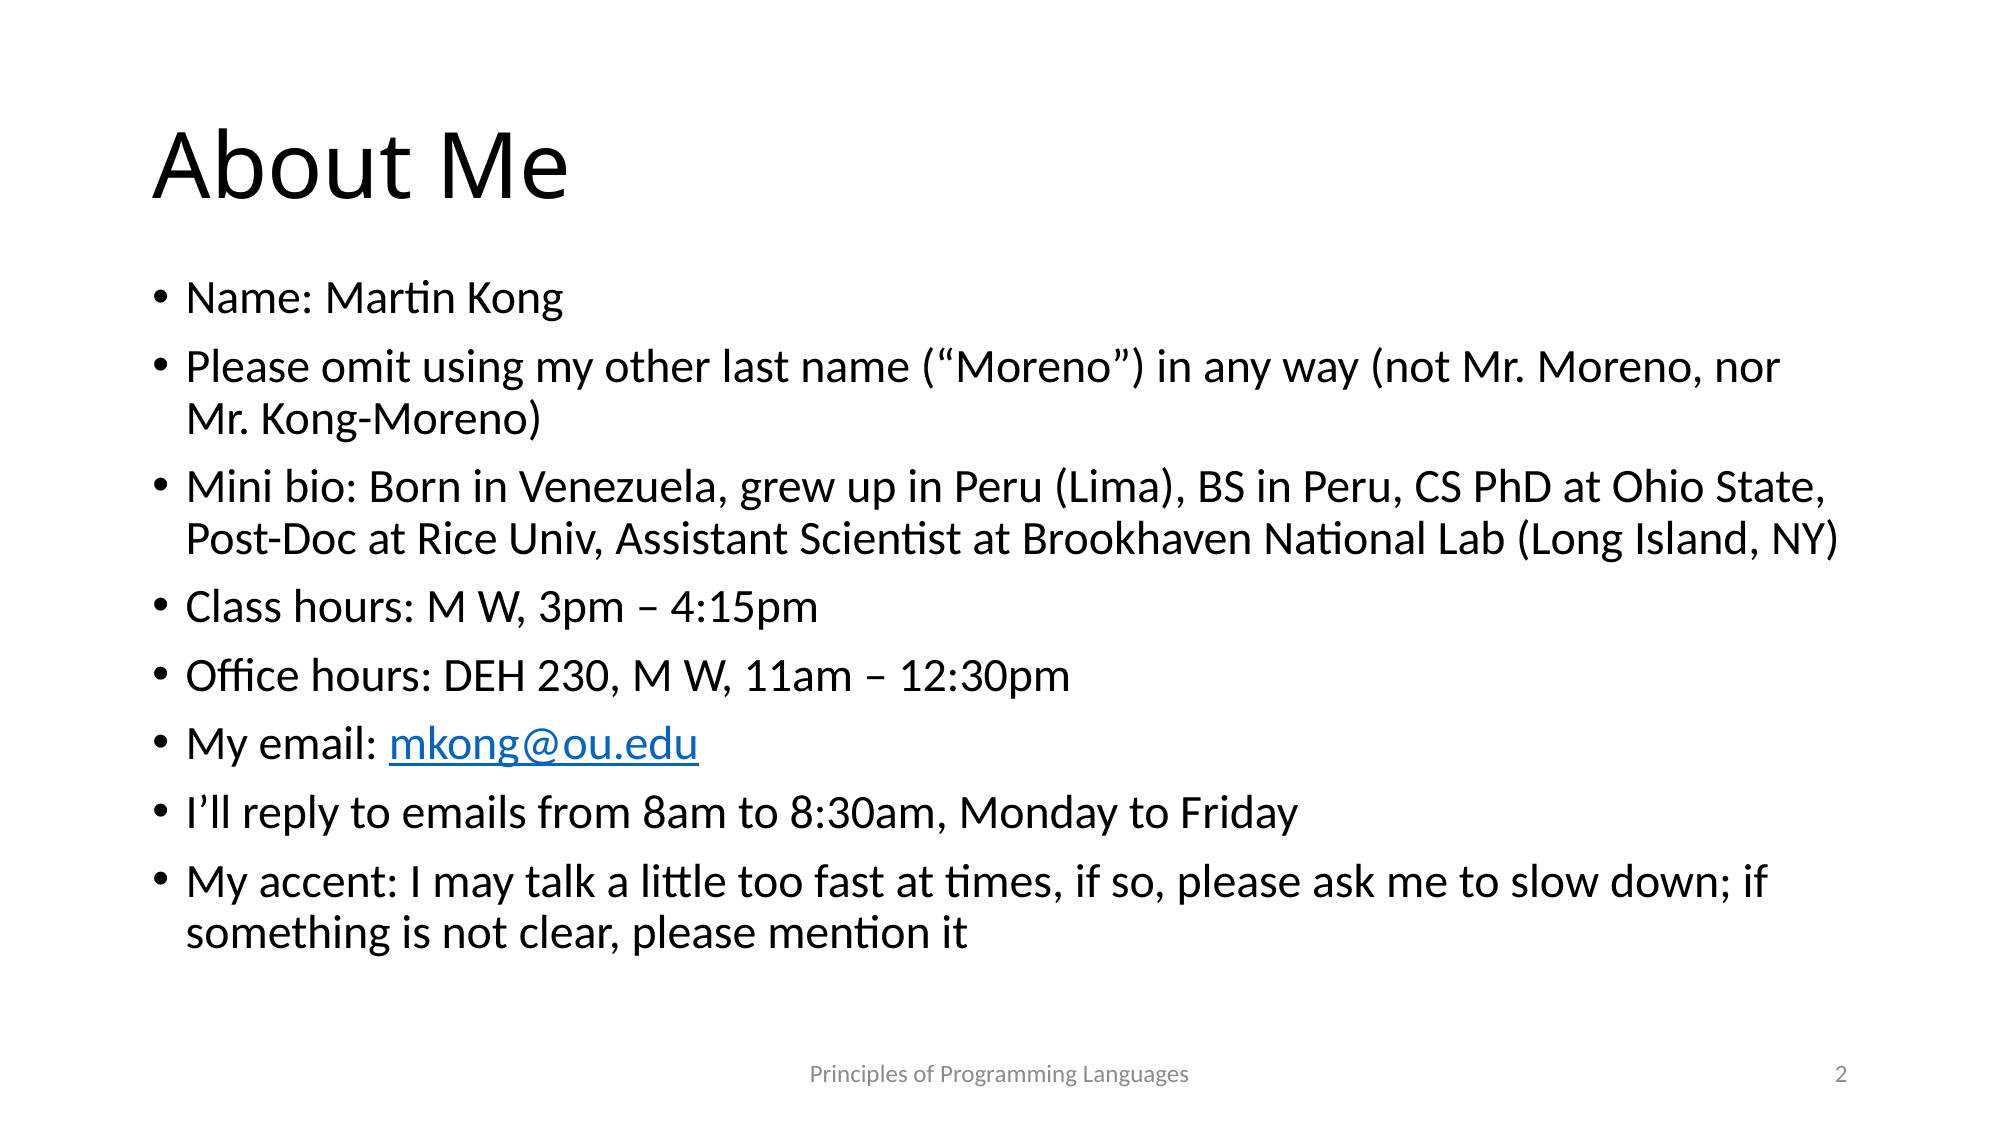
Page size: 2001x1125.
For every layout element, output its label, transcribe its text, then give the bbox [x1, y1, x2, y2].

slide_number 2 [1412, 1042, 1863, 1103]
footer Principles of Programming Languages [662, 1042, 1338, 1103]
title About Me [137, 59, 1863, 265]
list Name: Martin Kong Please omit using my other last name (“Moreno”) in any way (not Mr. Moreno, nor Mr. Kong-Moreno) Mini bio: Born in Venezuela, grew up in Peru (Lima), BS in Peru, CS PhD at Ohio State, Post-Doc at Rice Univ, Assistant Scientist at Brookhaven National Lab (Long Island, NY) Class hours: M W, 3pm – 4:15pm Office hours: DEH 230, M W, 11am – 12:30pm My email: mkong@ou.edu I’ll reply to emails from 8am to 8:30am, Monday to Friday My accent: I may talk a little too fast at times, if so, please ask me to slow down; if something is not clear, please mention it [137, 265, 1863, 980]
